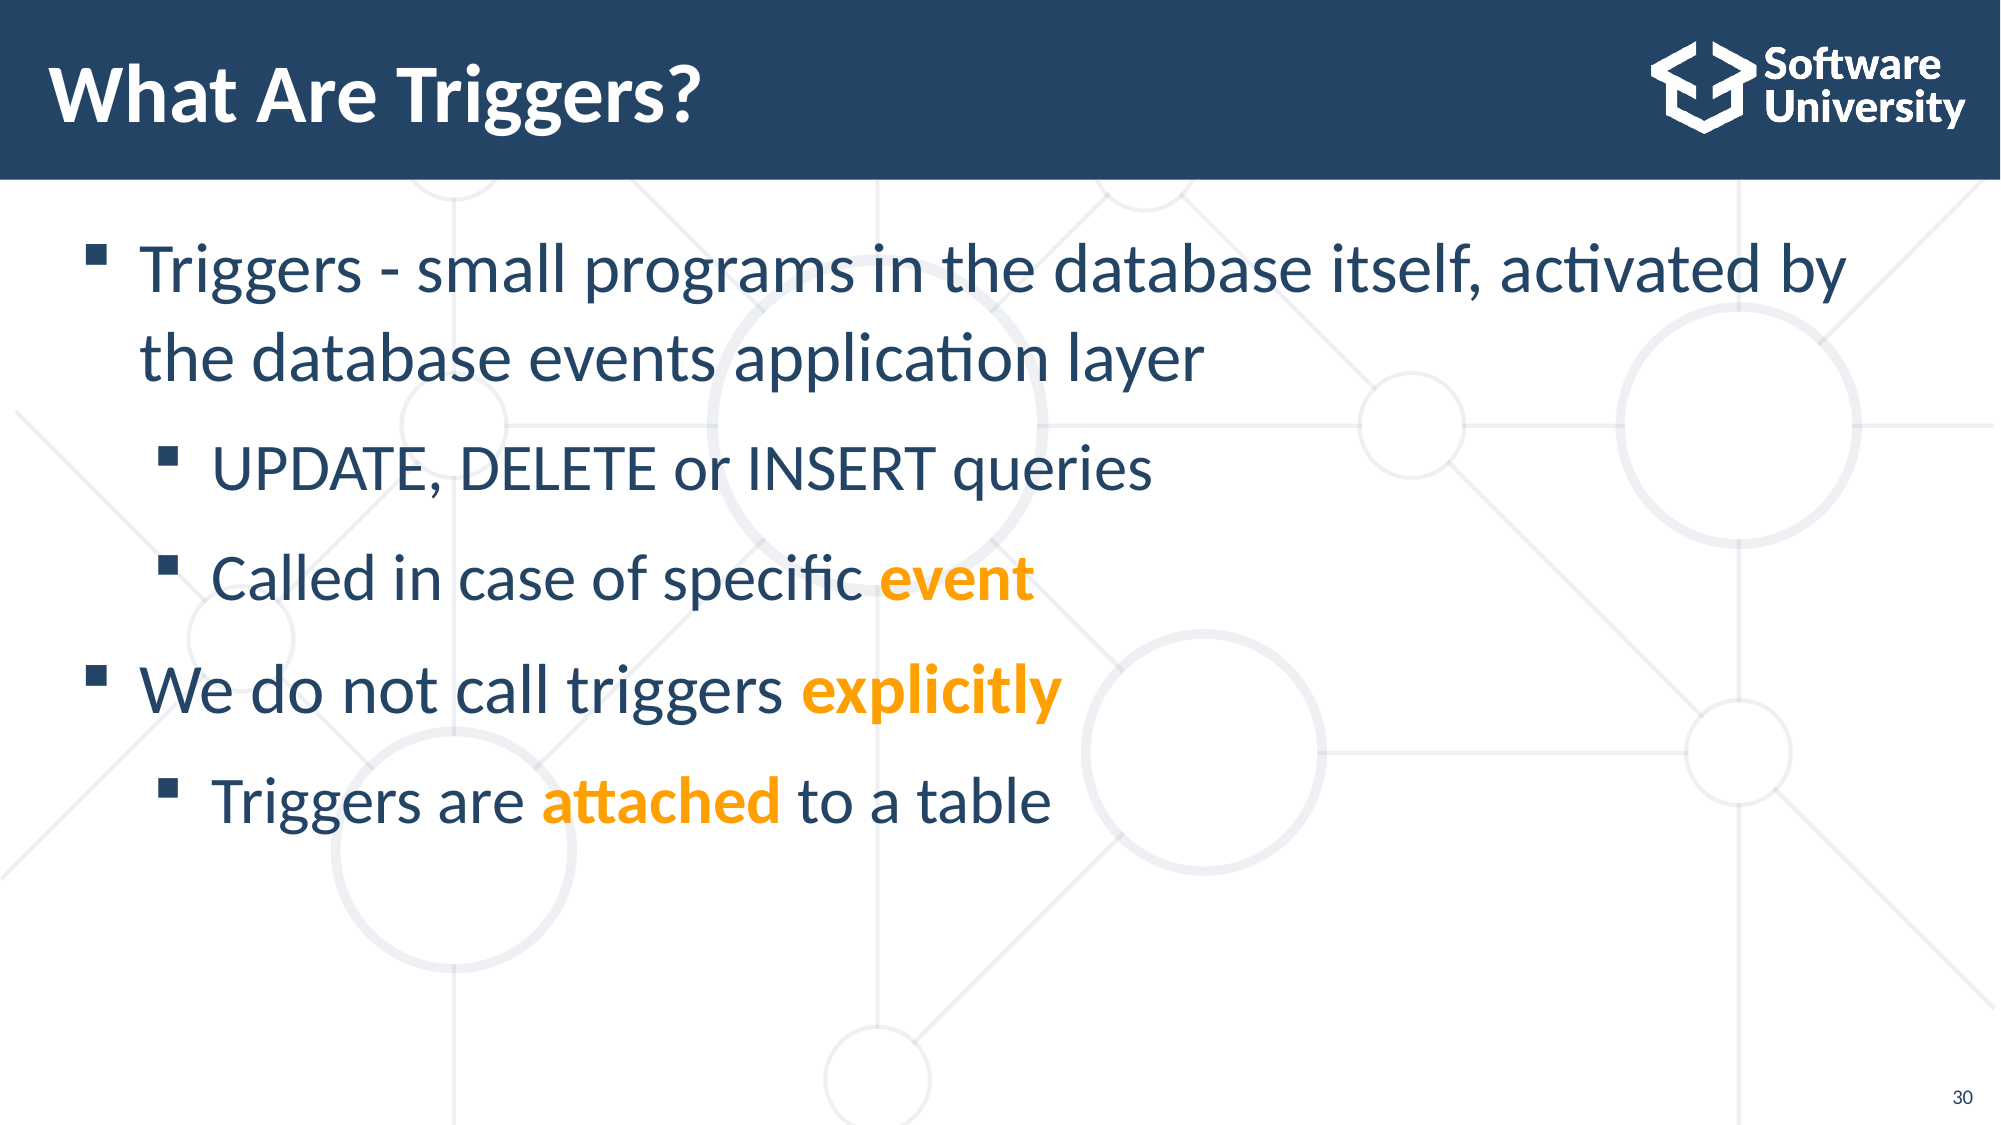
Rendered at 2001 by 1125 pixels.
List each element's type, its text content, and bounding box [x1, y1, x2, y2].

list Triggers - small programs in the database itself, activated by the database events application layer UPDATE, DELETE or INSERT queries Called in case of specific event We do not call triggers explicitly Triggers are attached to a table [62, 211, 1913, 988]
title What Are Triggers? [31, 16, 1625, 162]
slide_number 30 [1927, 1067, 1989, 1117]
picture [1651, 41, 1966, 134]
